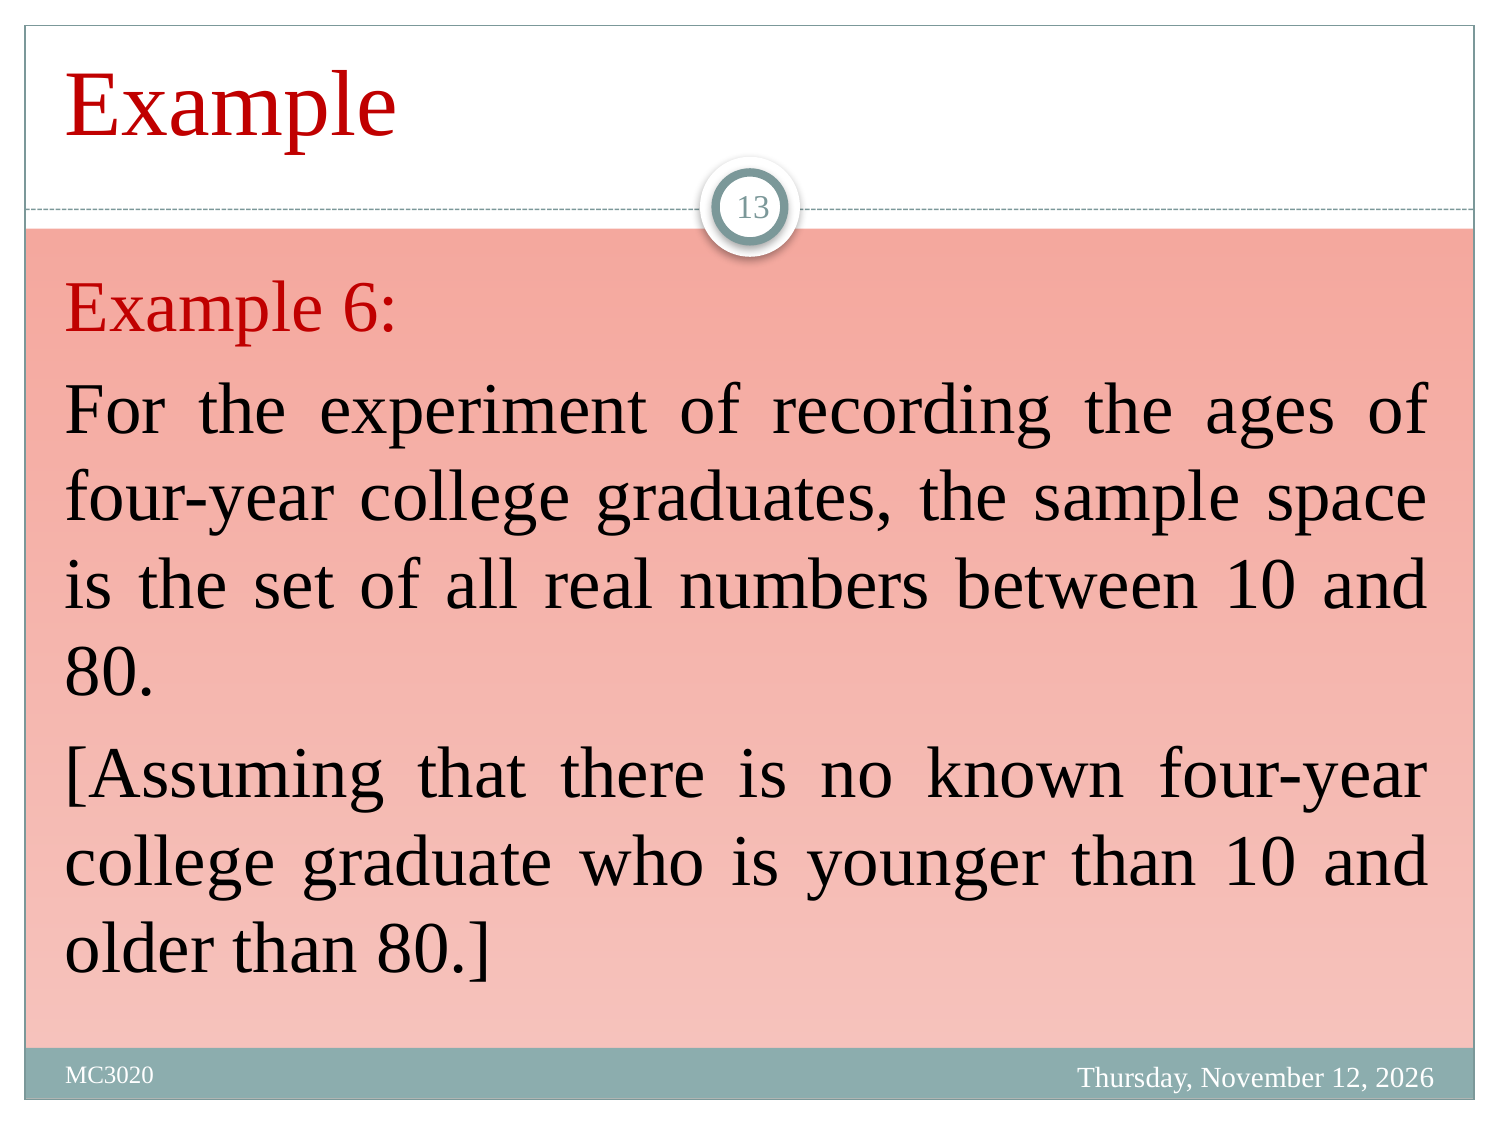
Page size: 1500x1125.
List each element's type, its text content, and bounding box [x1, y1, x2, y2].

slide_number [950, 1050, 1450, 1111]
slide_number 13 [715, 168, 791, 241]
title Example [49, 37, 1450, 162]
footer MC3020 [50, 1051, 638, 1112]
list Example 6: For the experiment of recording the ages of four-year college graduates, the sample space is the set of all real numbers between 10 and 80. [Assuming that there is no known four-year college graduate who is younger than 10 and older than 80.] [49, 250, 1445, 1001]
